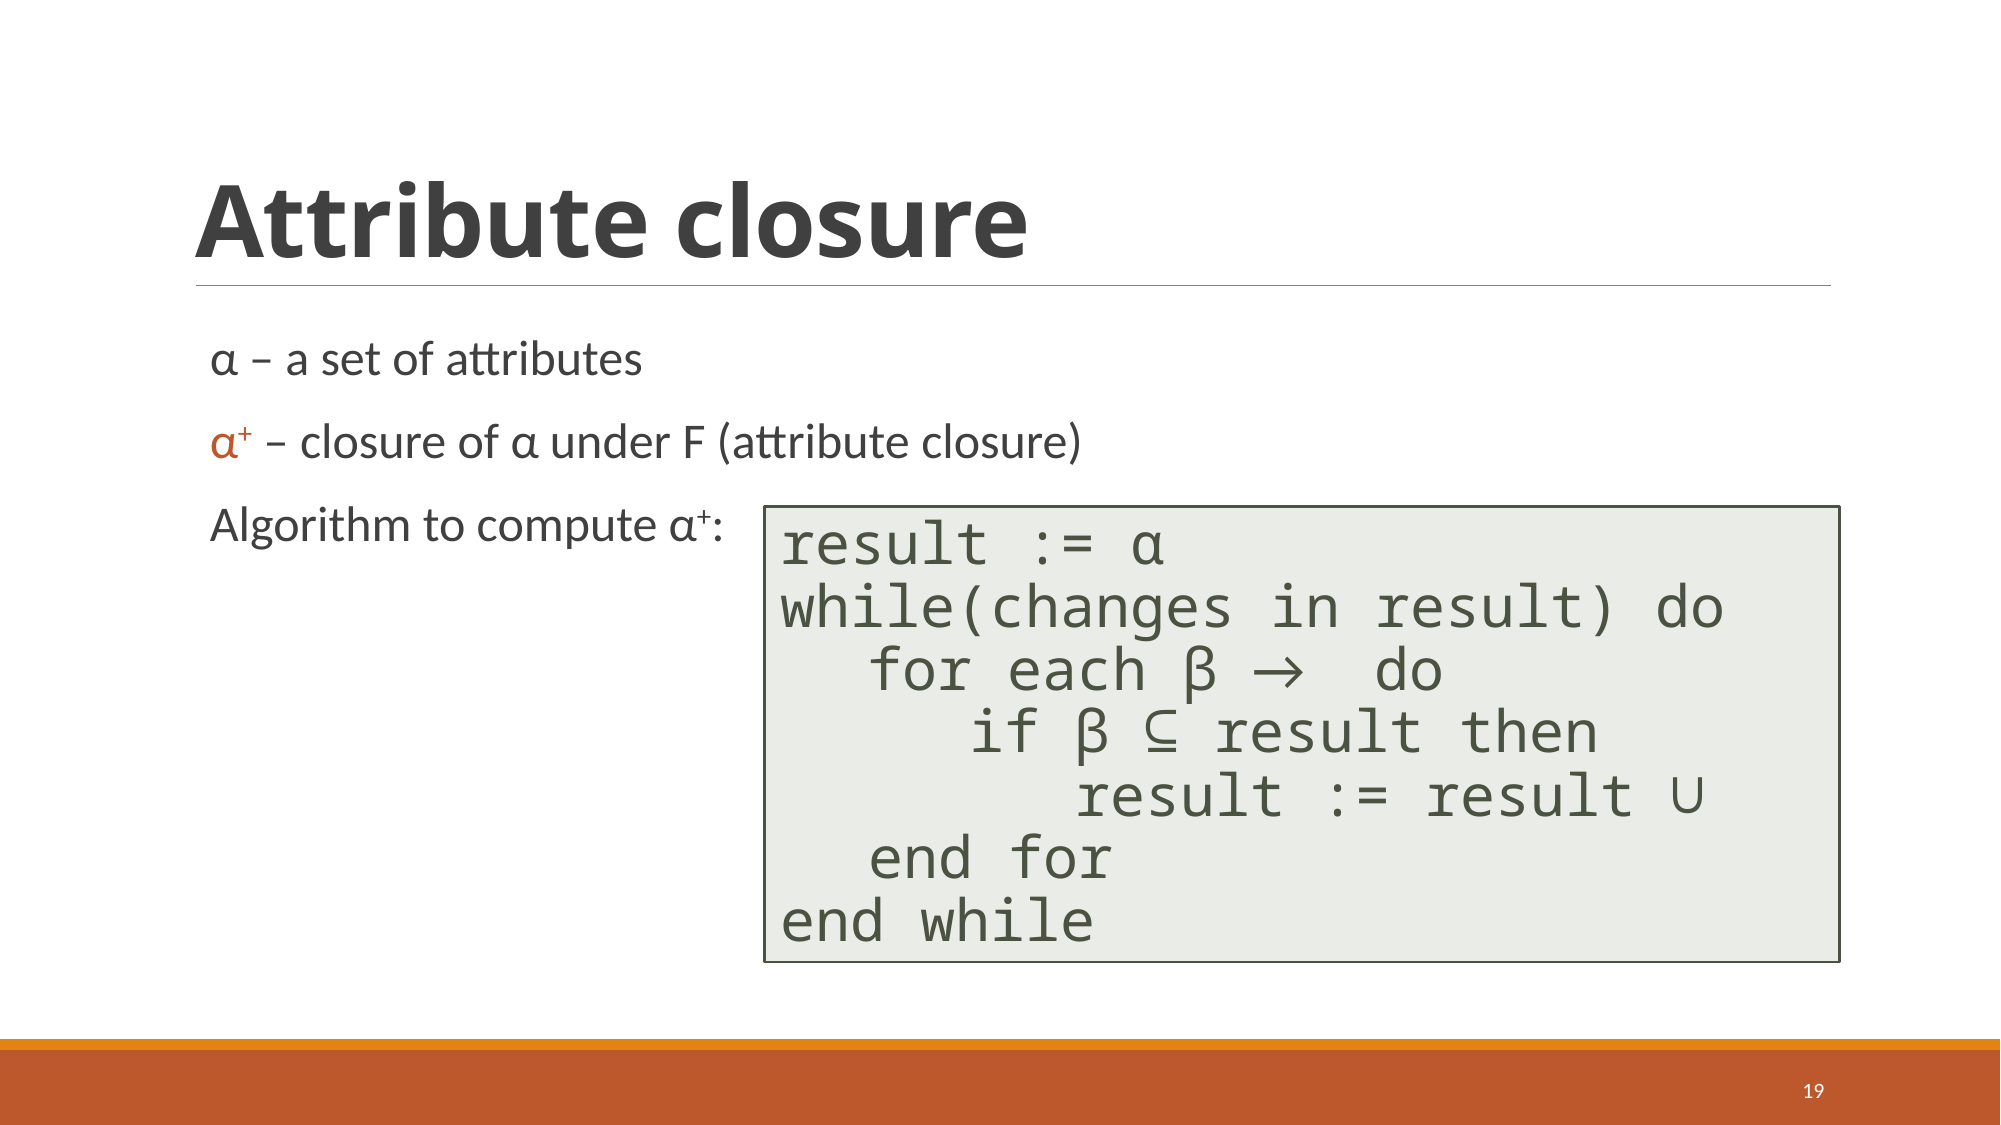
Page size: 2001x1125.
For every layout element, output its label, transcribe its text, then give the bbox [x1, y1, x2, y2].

text_box α – a set of attributes α+ – closure of α under F (attribute closure) Algorithm to compute α+: [180, 324, 2000, 1019]
title Attribute closure [180, 47, 1830, 285]
slide_number 19 [1624, 1059, 1840, 1120]
